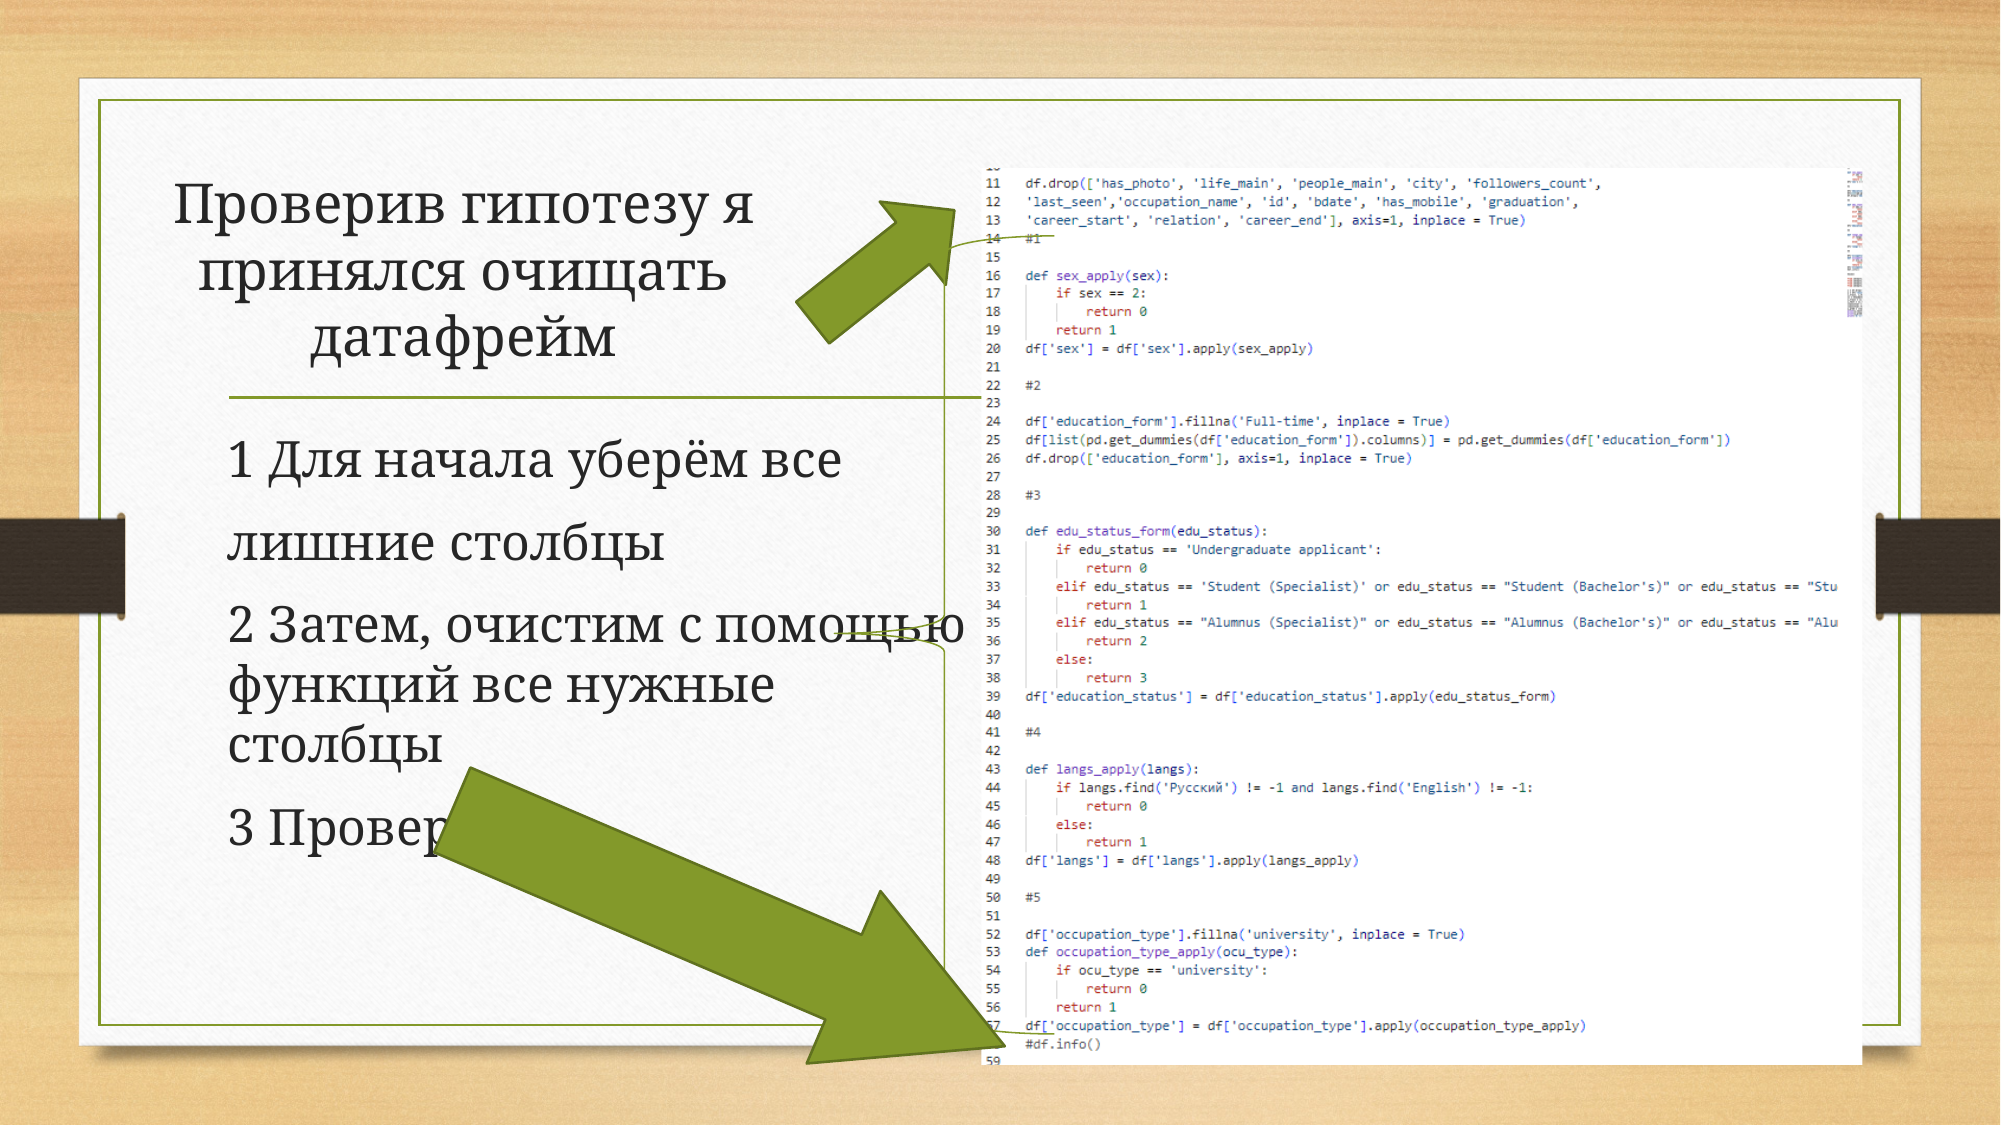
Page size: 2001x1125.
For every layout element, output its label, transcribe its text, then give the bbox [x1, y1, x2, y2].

text_box [795, 200, 956, 345]
list 1 Для начала уберём все лишние столбцы 2 Затем, очистим с помощью функций все нужные столбцы 3 Проверка [213, 420, 943, 963]
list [981, 168, 1863, 1066]
title Проверив гипотезу я принялся очищать датафрейм [83, 161, 845, 375]
text_box [833, 239, 981, 1013]
picture [0, 0, 2001, 1125]
text_box [432, 766, 981, 1065]
